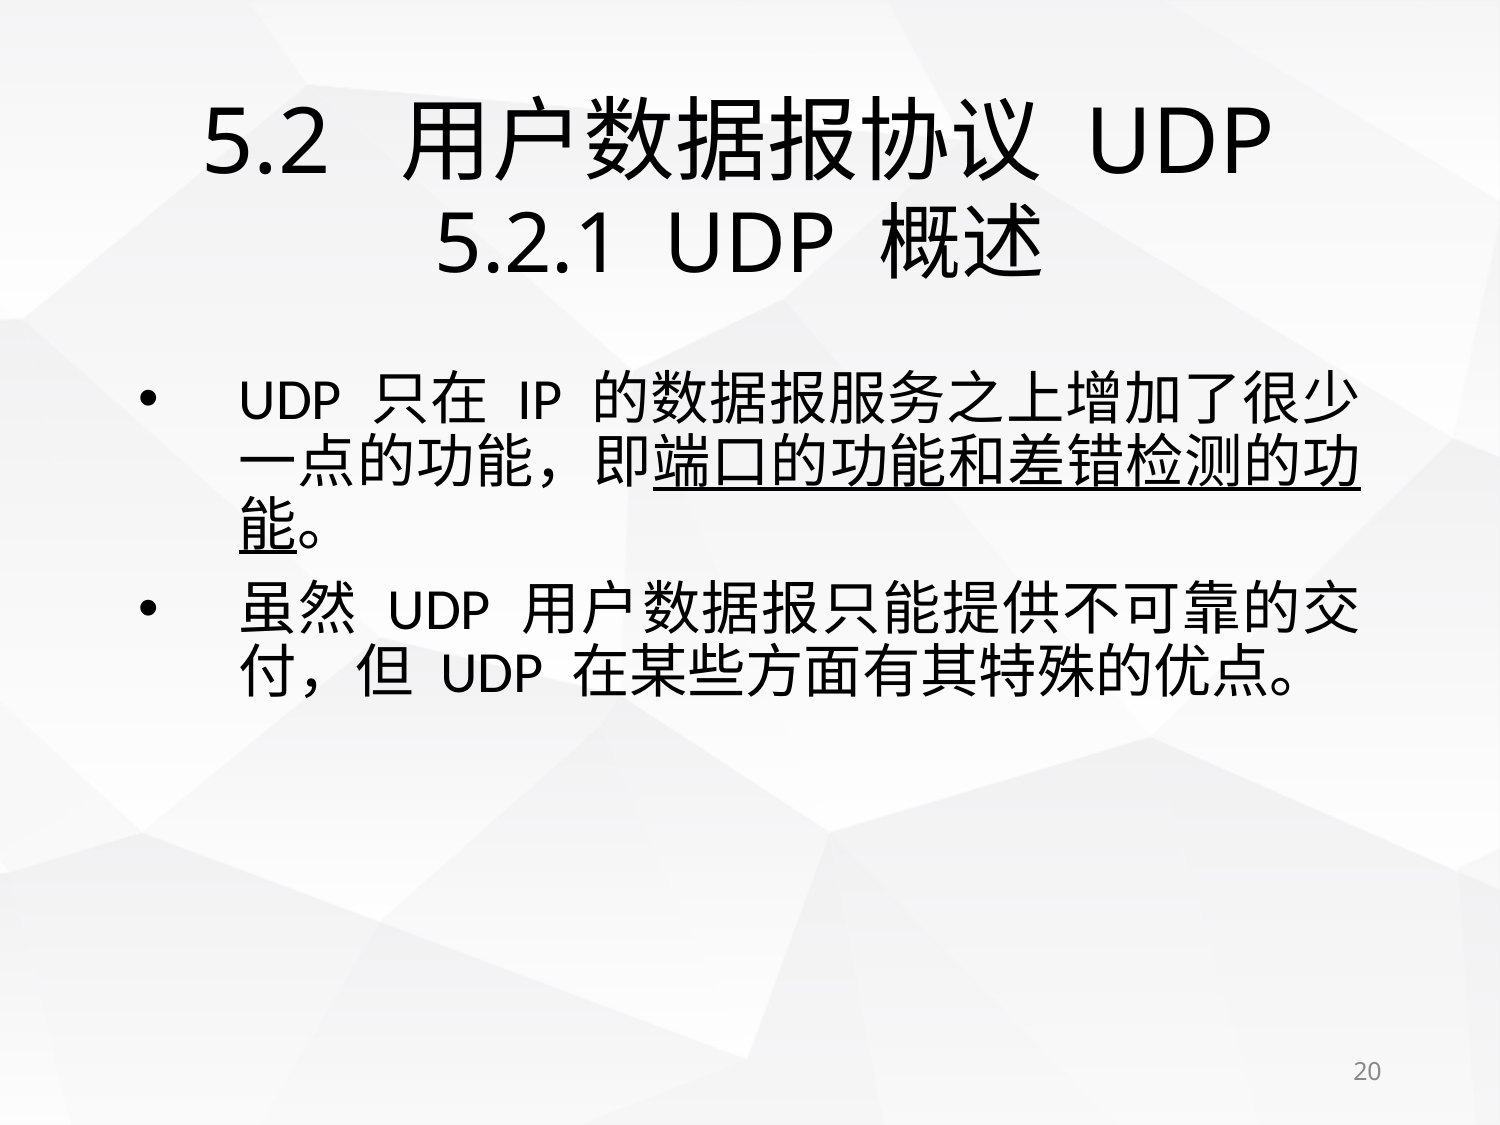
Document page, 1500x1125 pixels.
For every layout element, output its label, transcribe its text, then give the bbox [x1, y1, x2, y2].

slide_number 20 [1059, 1042, 1397, 1103]
title 5.2 用户数据报协议 UDP 5.2.1 UDP 概述 [103, 59, 1397, 327]
picture [0, 0, 1500, 1125]
list UDP 只在 IP 的数据报服务之上增加了很少一点的功能，即端口的功能和差错检测的功能。 虽然 UDP 用户数据报只能提供不可靠的交付，但 UDP 在某些方面有其特殊的优点。 [123, 361, 1376, 1071]
